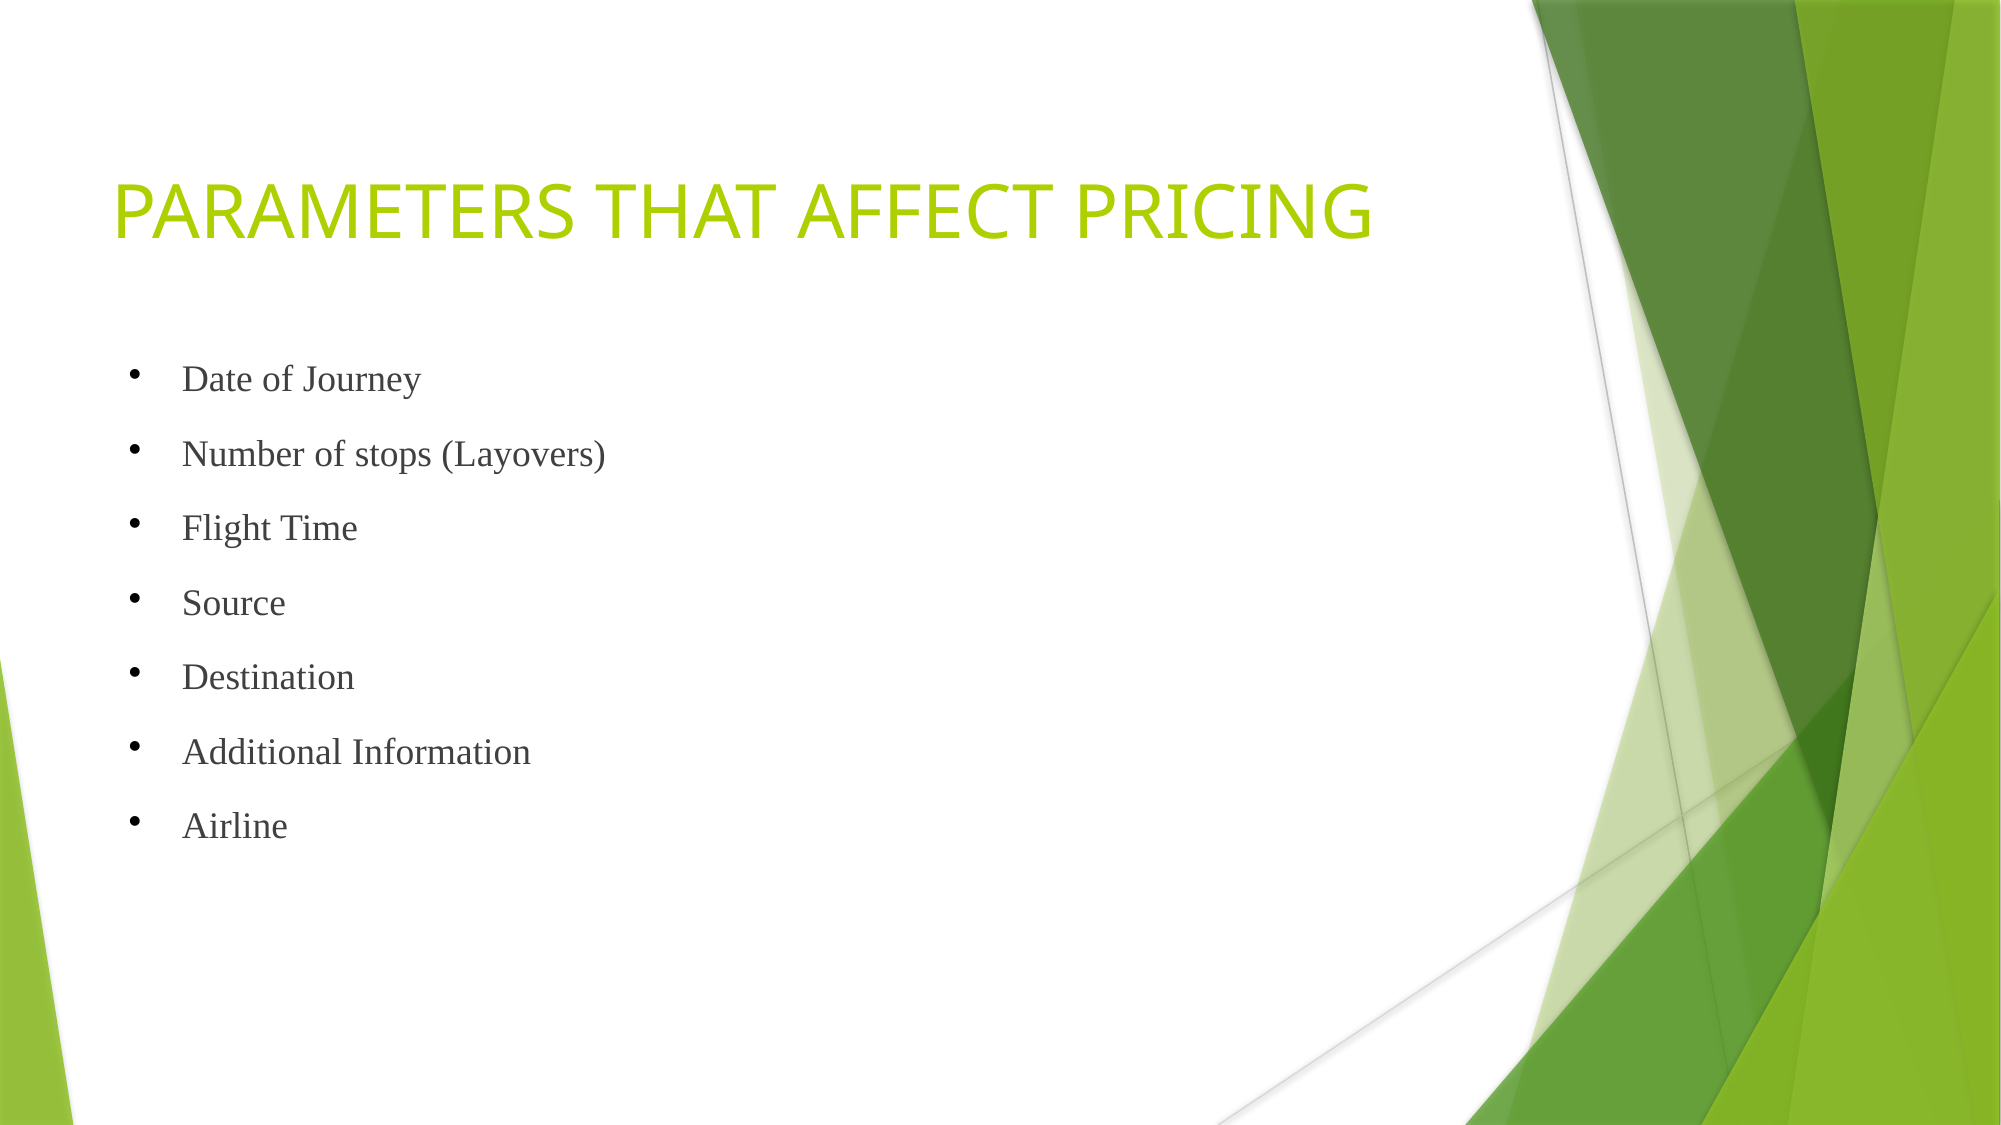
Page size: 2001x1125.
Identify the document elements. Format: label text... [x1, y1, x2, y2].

text_box PARAMETERS THAT AFFECT PRICING [111, 99, 1522, 317]
text_box Date of Journey Number of stops (Layovers) Flight Time Source Destination Additional Information Airline [111, 354, 1522, 991]
